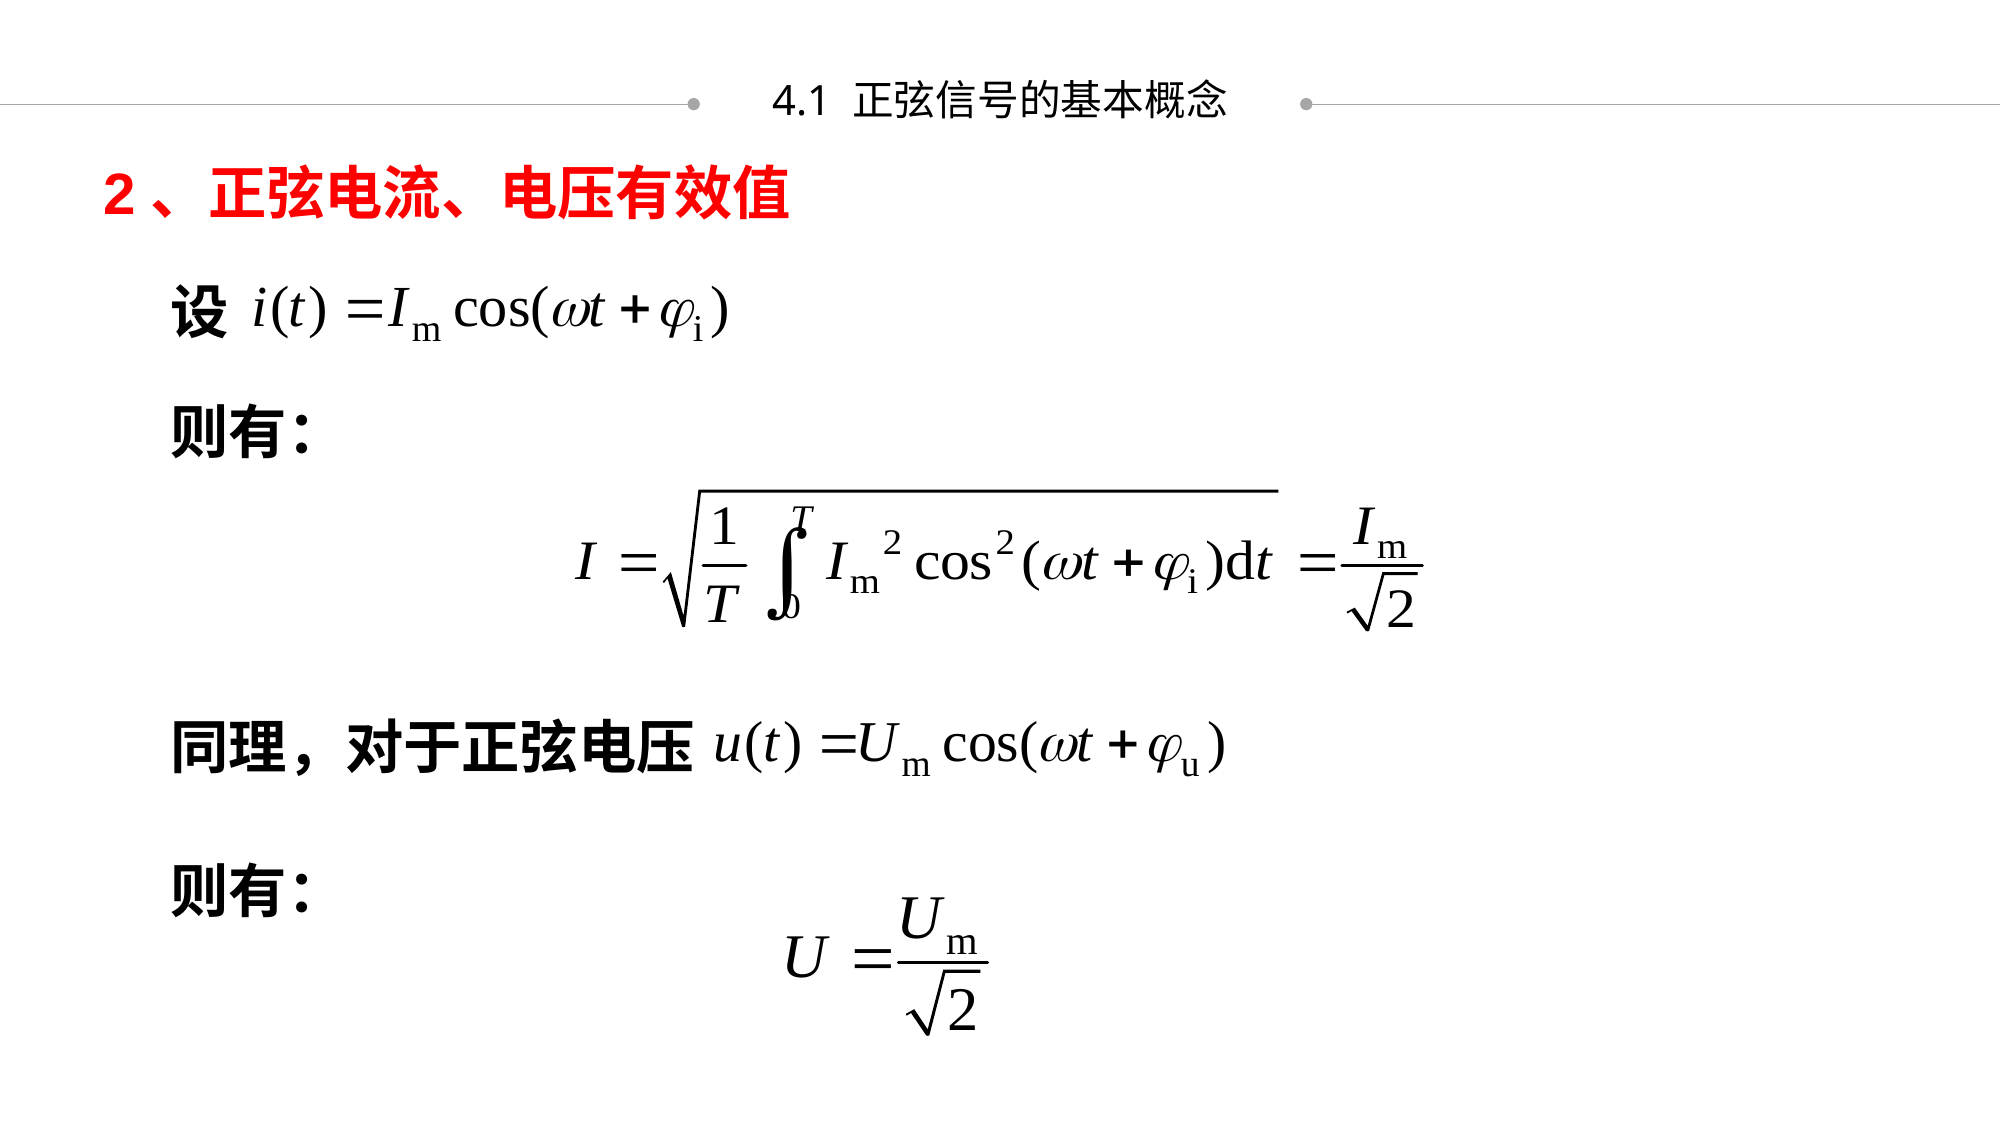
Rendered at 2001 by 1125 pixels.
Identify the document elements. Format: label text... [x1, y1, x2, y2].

text_box 则有： [88, 846, 1914, 932]
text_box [775, 878, 999, 1051]
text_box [88, 268, 1914, 355]
text_box 2、正弦电流、电压有效值 [88, 148, 1914, 234]
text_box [88, 702, 1914, 789]
text_box 4.1 正弦信号的基本概念 [757, 66, 1243, 132]
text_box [561, 473, 1438, 645]
text_box 则有： [88, 387, 1914, 473]
